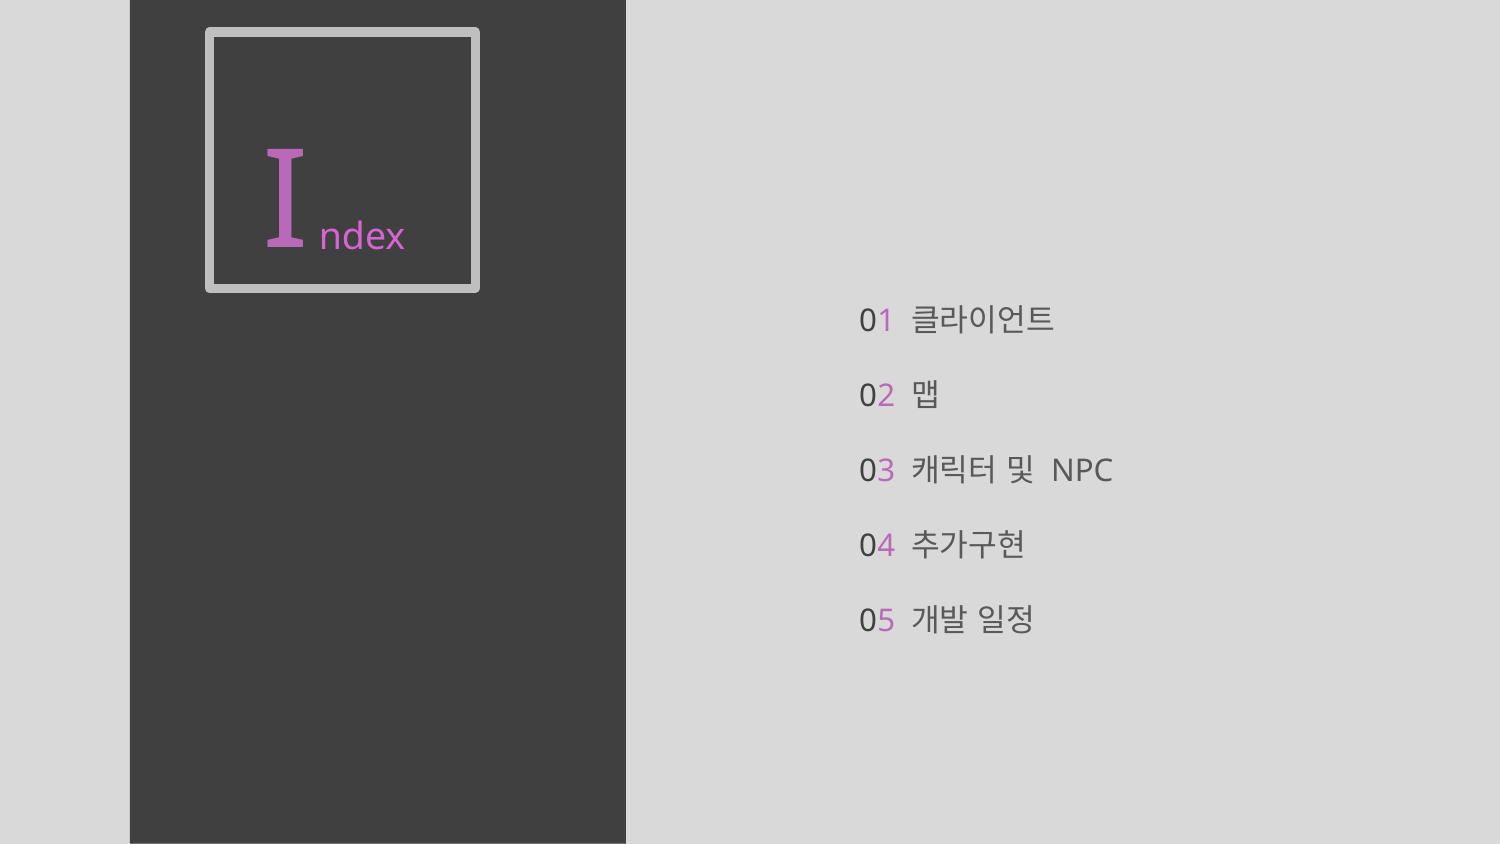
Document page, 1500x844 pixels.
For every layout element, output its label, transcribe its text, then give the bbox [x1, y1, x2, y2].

text_box [128, 0, 628, 844]
text_box ndex [324, 204, 421, 265]
text_box I [247, 102, 324, 283]
text_box 01 클라이언트 02 맵 03 캐릭터 및 NPC 04 추가구현 05 개발 일정 [844, 293, 1430, 645]
text_box [207, 30, 477, 290]
